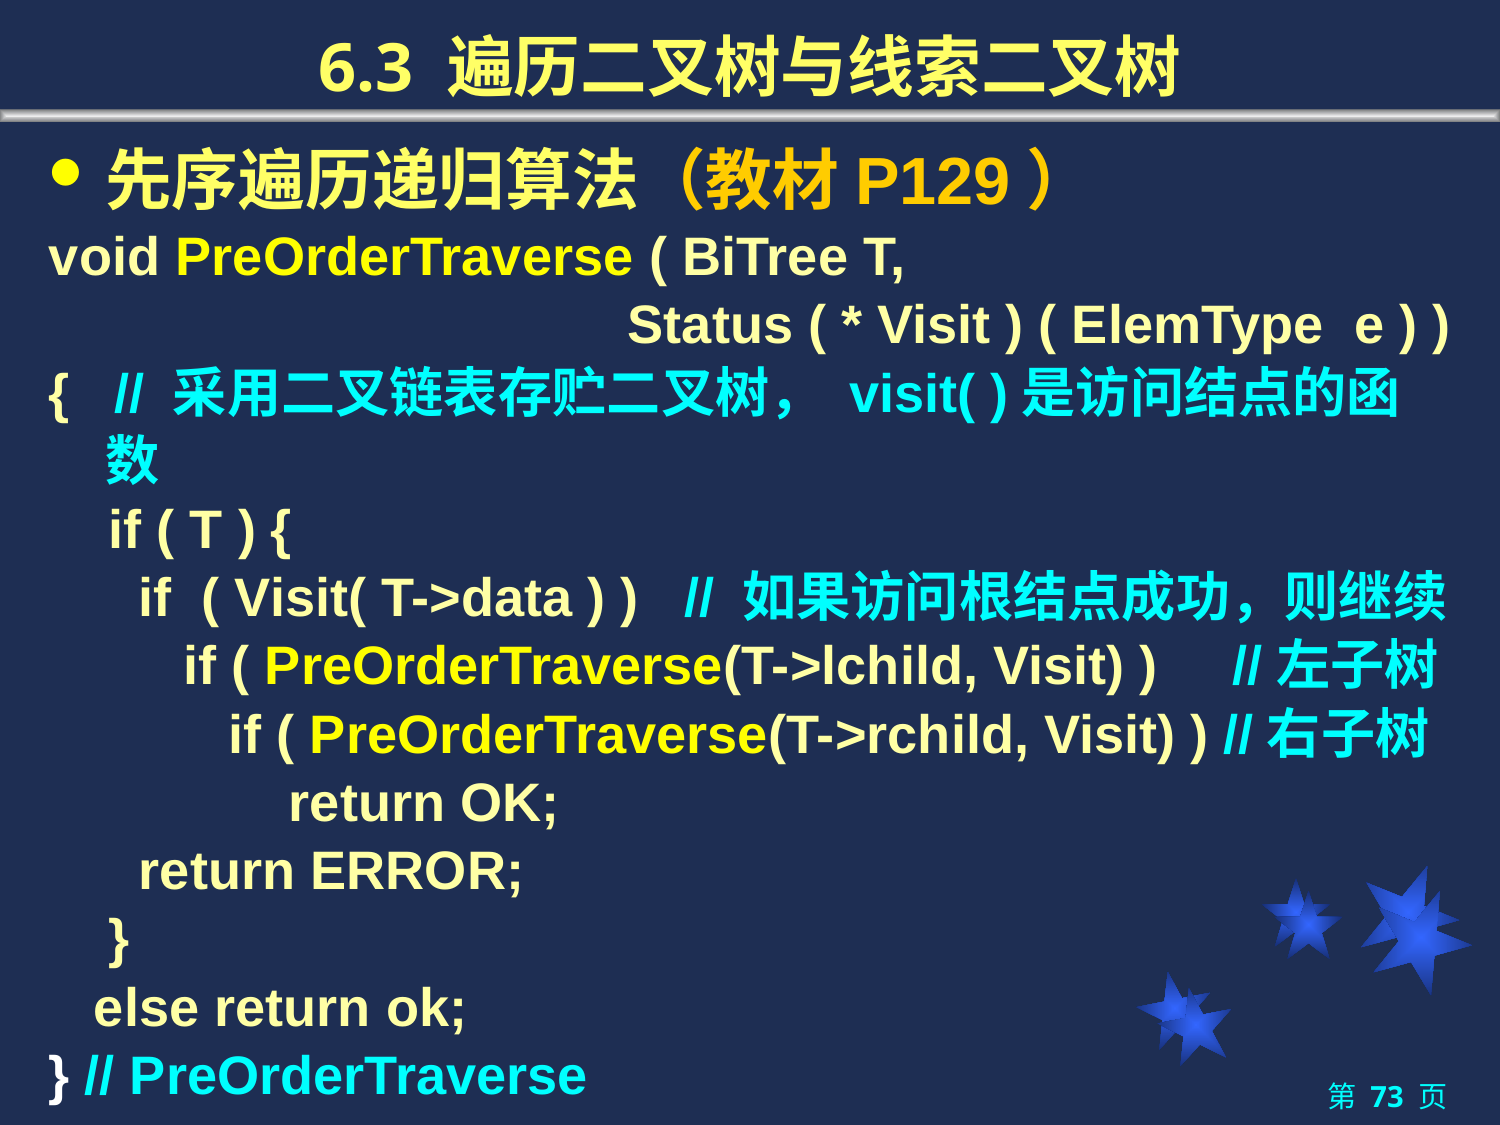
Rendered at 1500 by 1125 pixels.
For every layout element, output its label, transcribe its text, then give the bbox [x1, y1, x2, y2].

list 先序遍历递归算法（教材P129） void PreOrderTraverse ( BiTree T, Status ( * Visit ) ( ElemType e ) ) { // 采用二叉链表存贮二叉树， visit( )是访问结点的函数 if ( T ) { if ( Visit( T->data ) ) // 如果访问根结点成功，则继续 if ( PreOrderTraverse(T->lchild, Visit) ) //左子树 if ( PreOrderTraverse(T->rchild, Visit) ) //右子树 return OK; return ERROR; } else return ok; } // PreOrderTraverse [33, 126, 1467, 1072]
slide_number 第 73 页 [1067, 1072, 1463, 1125]
title 6.3 遍历二叉树与线索二叉树 [0, 0, 1500, 113]
